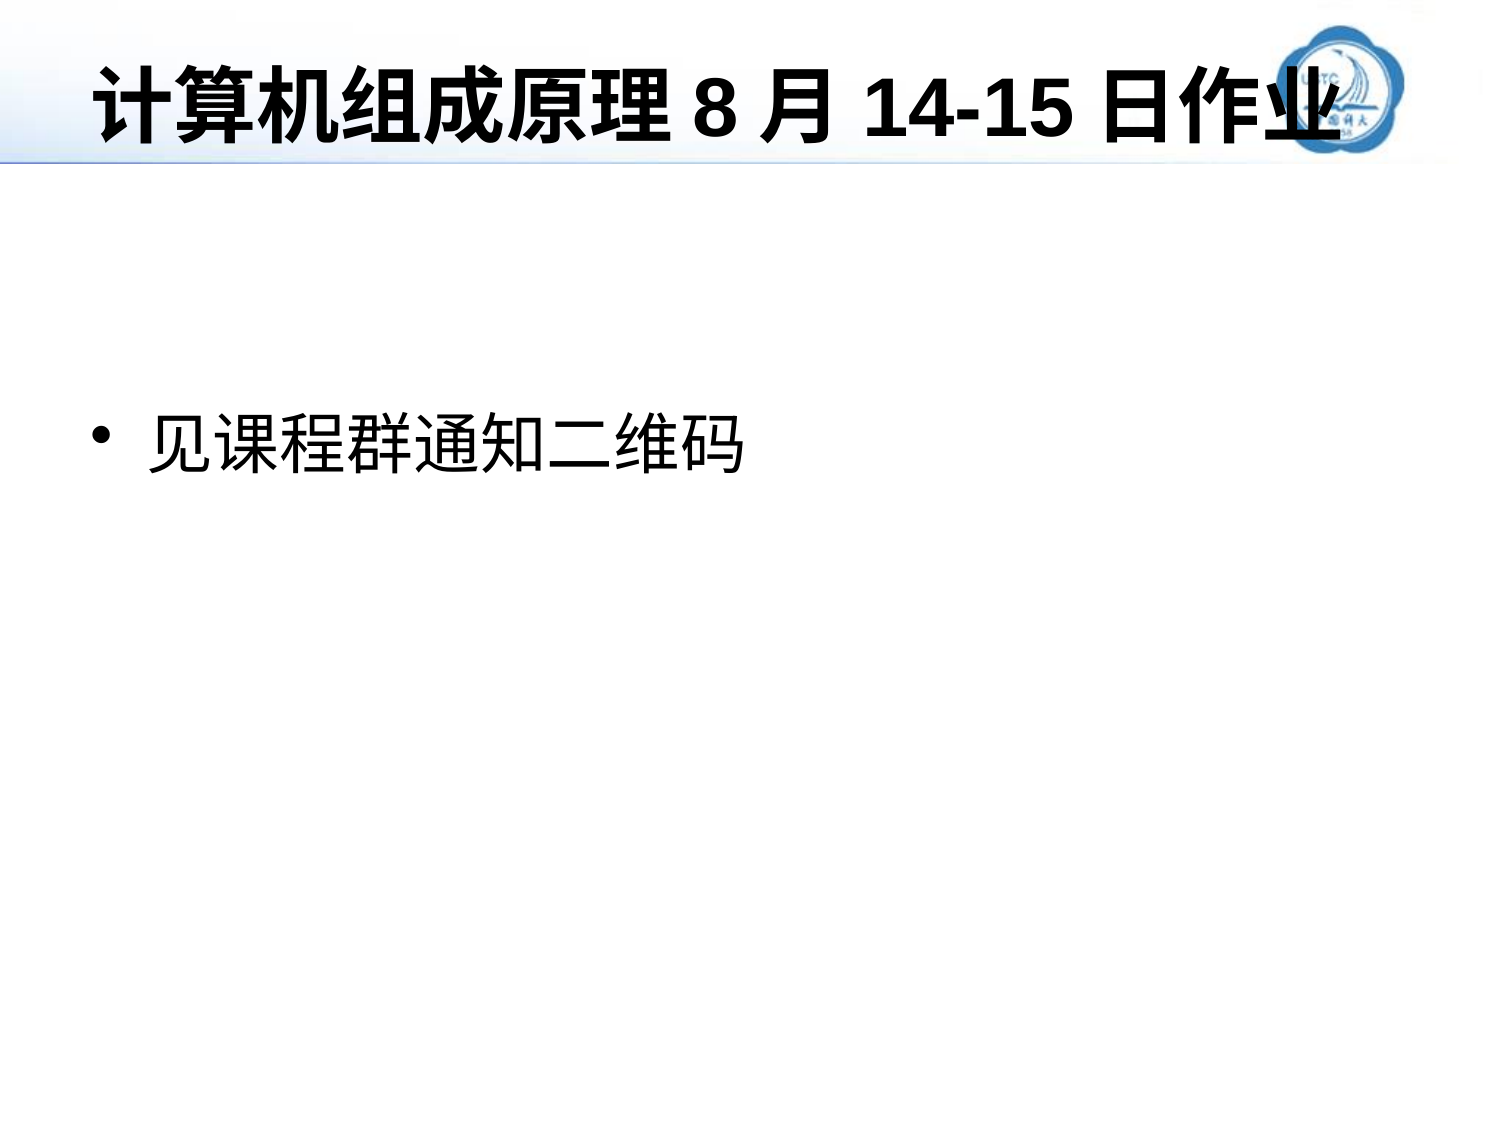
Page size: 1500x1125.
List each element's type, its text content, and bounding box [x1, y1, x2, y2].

title 计算机组成原理8月14-15日作业 [75, 45, 1425, 161]
list 见课程群通知二维码 [75, 208, 1425, 1005]
picture [0, 0, 1500, 164]
